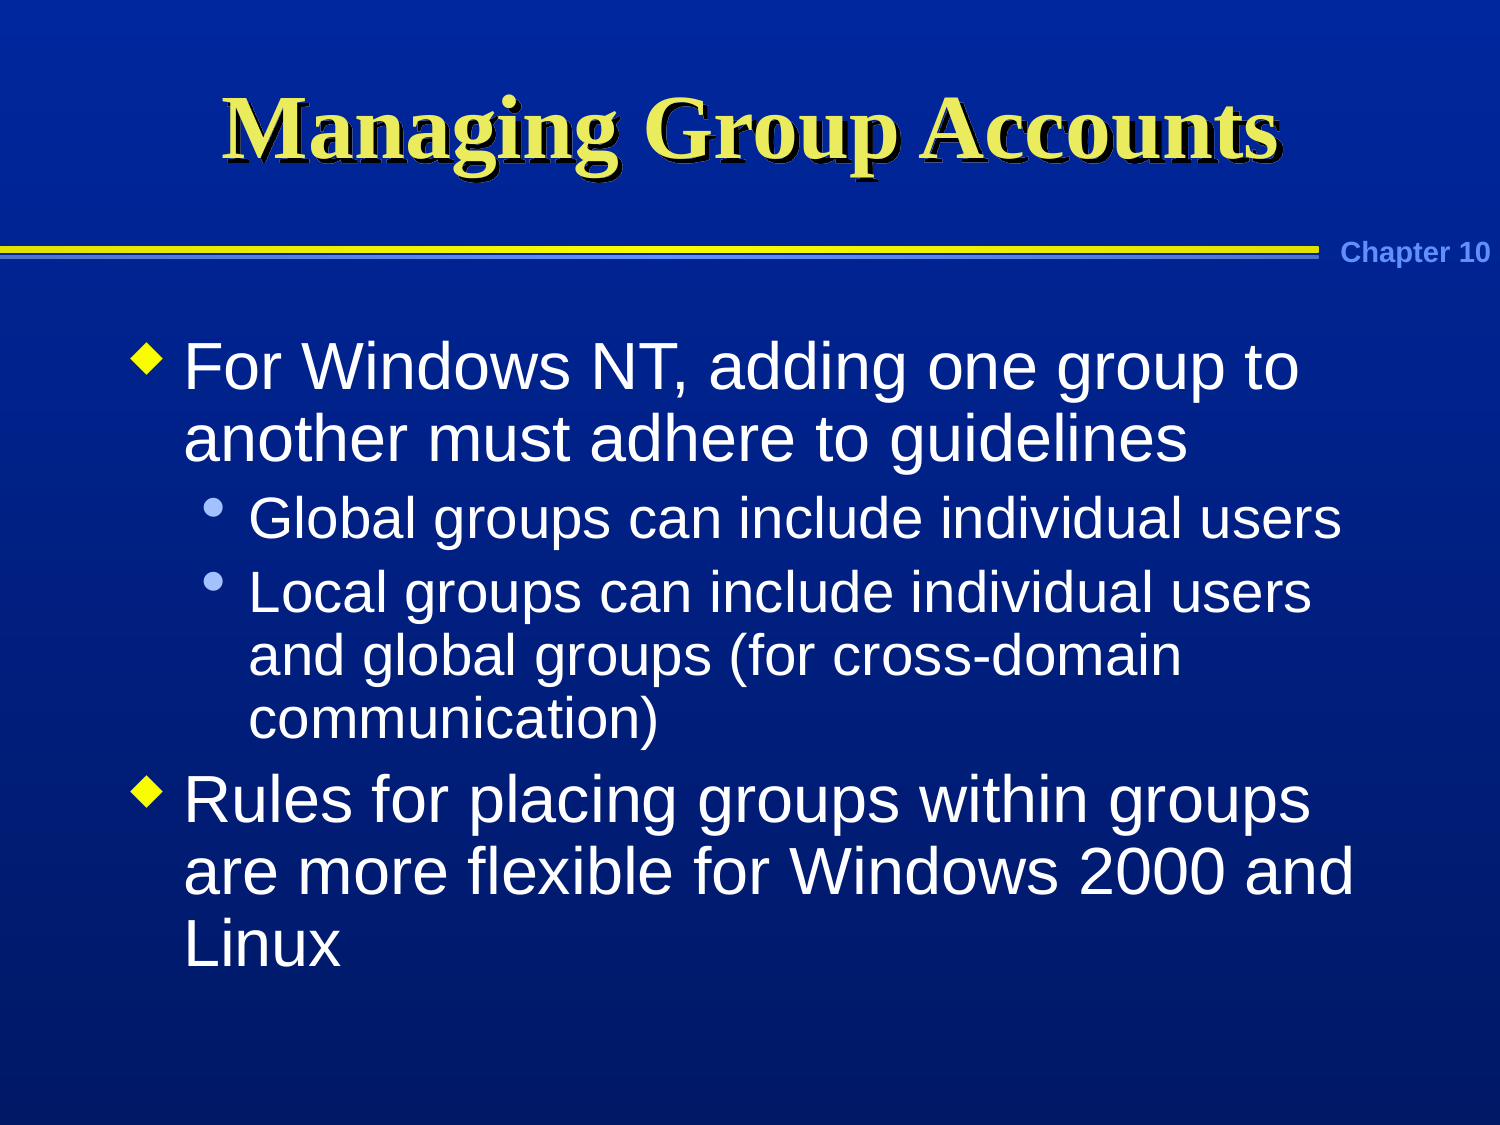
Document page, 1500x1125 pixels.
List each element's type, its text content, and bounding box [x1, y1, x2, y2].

title Managing Group Accounts [111, 27, 1392, 217]
list For Windows NT, adding one group to another must adhere to guidelines Global groups can include individual users Local groups can include individual users and global groups (for cross-domain communication) Rules for placing groups within groups are more flexible for Windows 2000 and Linux [111, 324, 1391, 1001]
